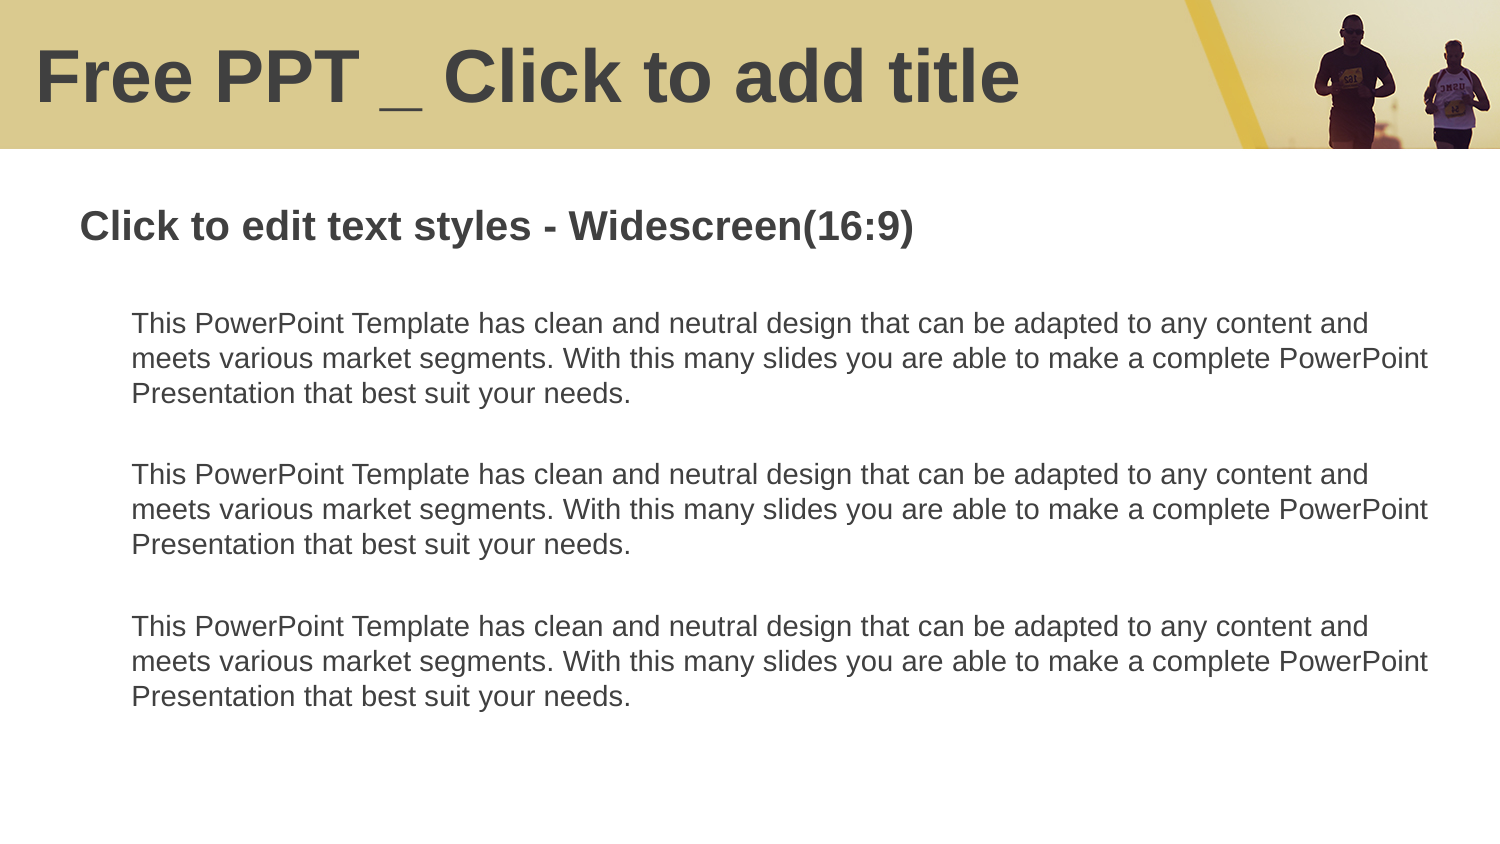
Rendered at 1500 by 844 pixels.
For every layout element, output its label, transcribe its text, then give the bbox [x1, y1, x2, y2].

picture [0, 146, 1500, 844]
list This PowerPoint Template has clean and neutral design that can be adapted to any content and meets various market segments. With this many slides you are able to make a complete PowerPoint Presentation that best suit your needs. This PowerPoint Template has clean and neutral design that can be adapted to any content and meets various market segments. With this many slides you are able to make a complete PowerPoint Presentation that best suit your needs. This PowerPoint Template has clean and neutral design that can be adapted to any content and meets various market segments. With this many slides you are able to make a complete PowerPoint Presentation that best suit your needs. [66, 296, 1461, 788]
list Click to edit text styles - Widescreen(16:9) [64, 185, 1459, 262]
title Free PPT _ Click to add title [0, 0, 1500, 146]
